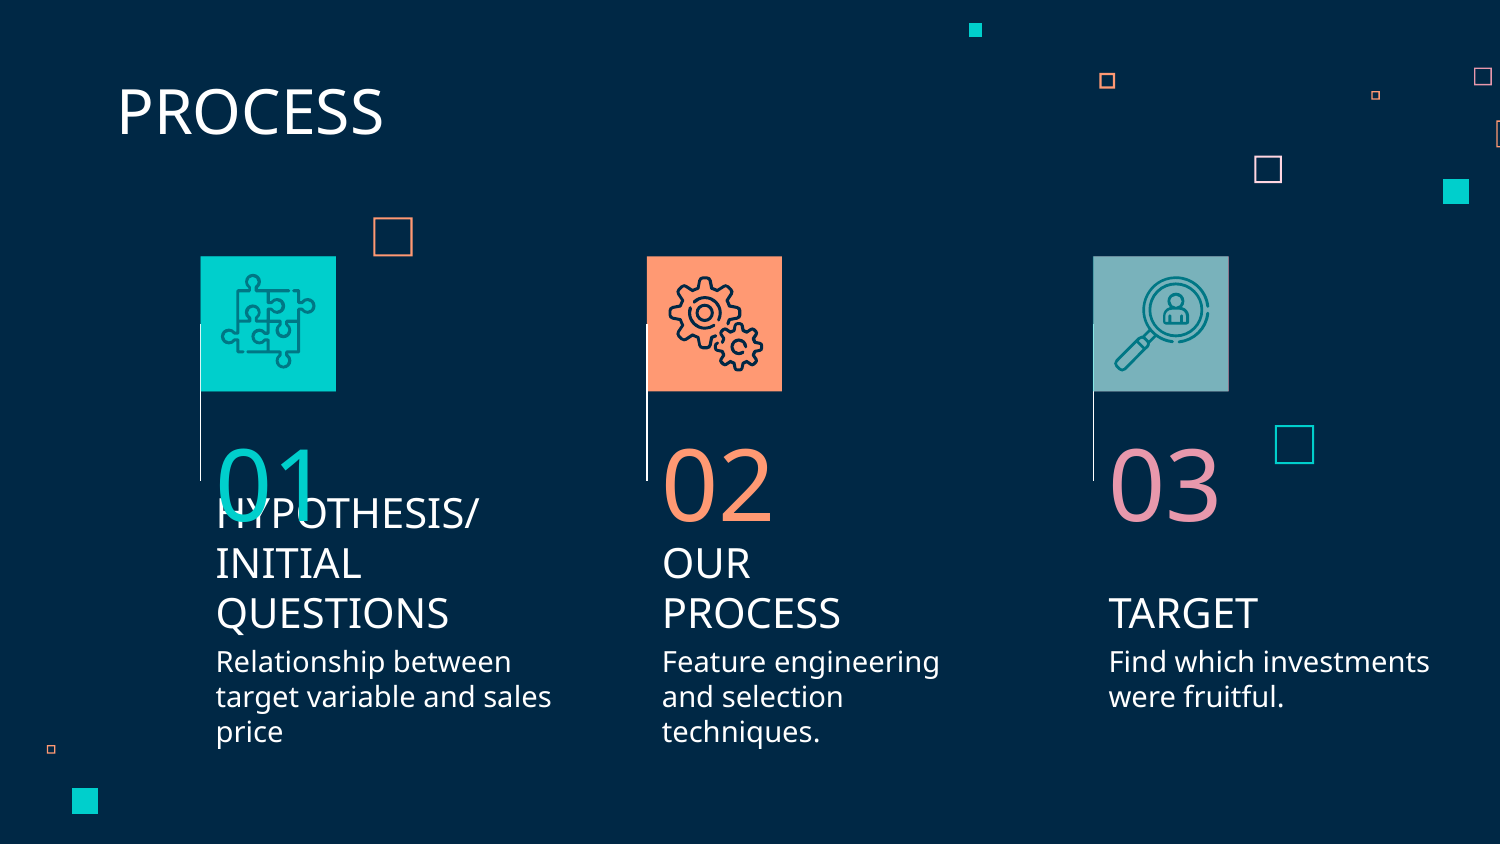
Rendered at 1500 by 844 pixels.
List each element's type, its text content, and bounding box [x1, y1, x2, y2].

title TARGET [1093, 557, 1463, 628]
title 01 [200, 434, 489, 529]
title OUR PROCESS [646, 557, 875, 628]
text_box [1113, 276, 1210, 372]
title HYPOTHESIS/ INITIAL QUESTIONS [200, 557, 554, 628]
text_box [646, 256, 782, 392]
subtitle Feature engineering and selection techniques. [646, 628, 1005, 723]
text_box [1092, 256, 1229, 392]
title 02 [646, 434, 935, 529]
text_box [200, 256, 336, 392]
text_box [1274, 425, 1315, 465]
subtitle Find which investments were fruitful. [1093, 628, 1480, 723]
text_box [668, 276, 764, 372]
title 03 [1093, 434, 1382, 529]
text_box [373, 217, 413, 257]
title PROCESS [101, 67, 853, 163]
subtitle Relationship between target variable and sales price [200, 628, 616, 723]
